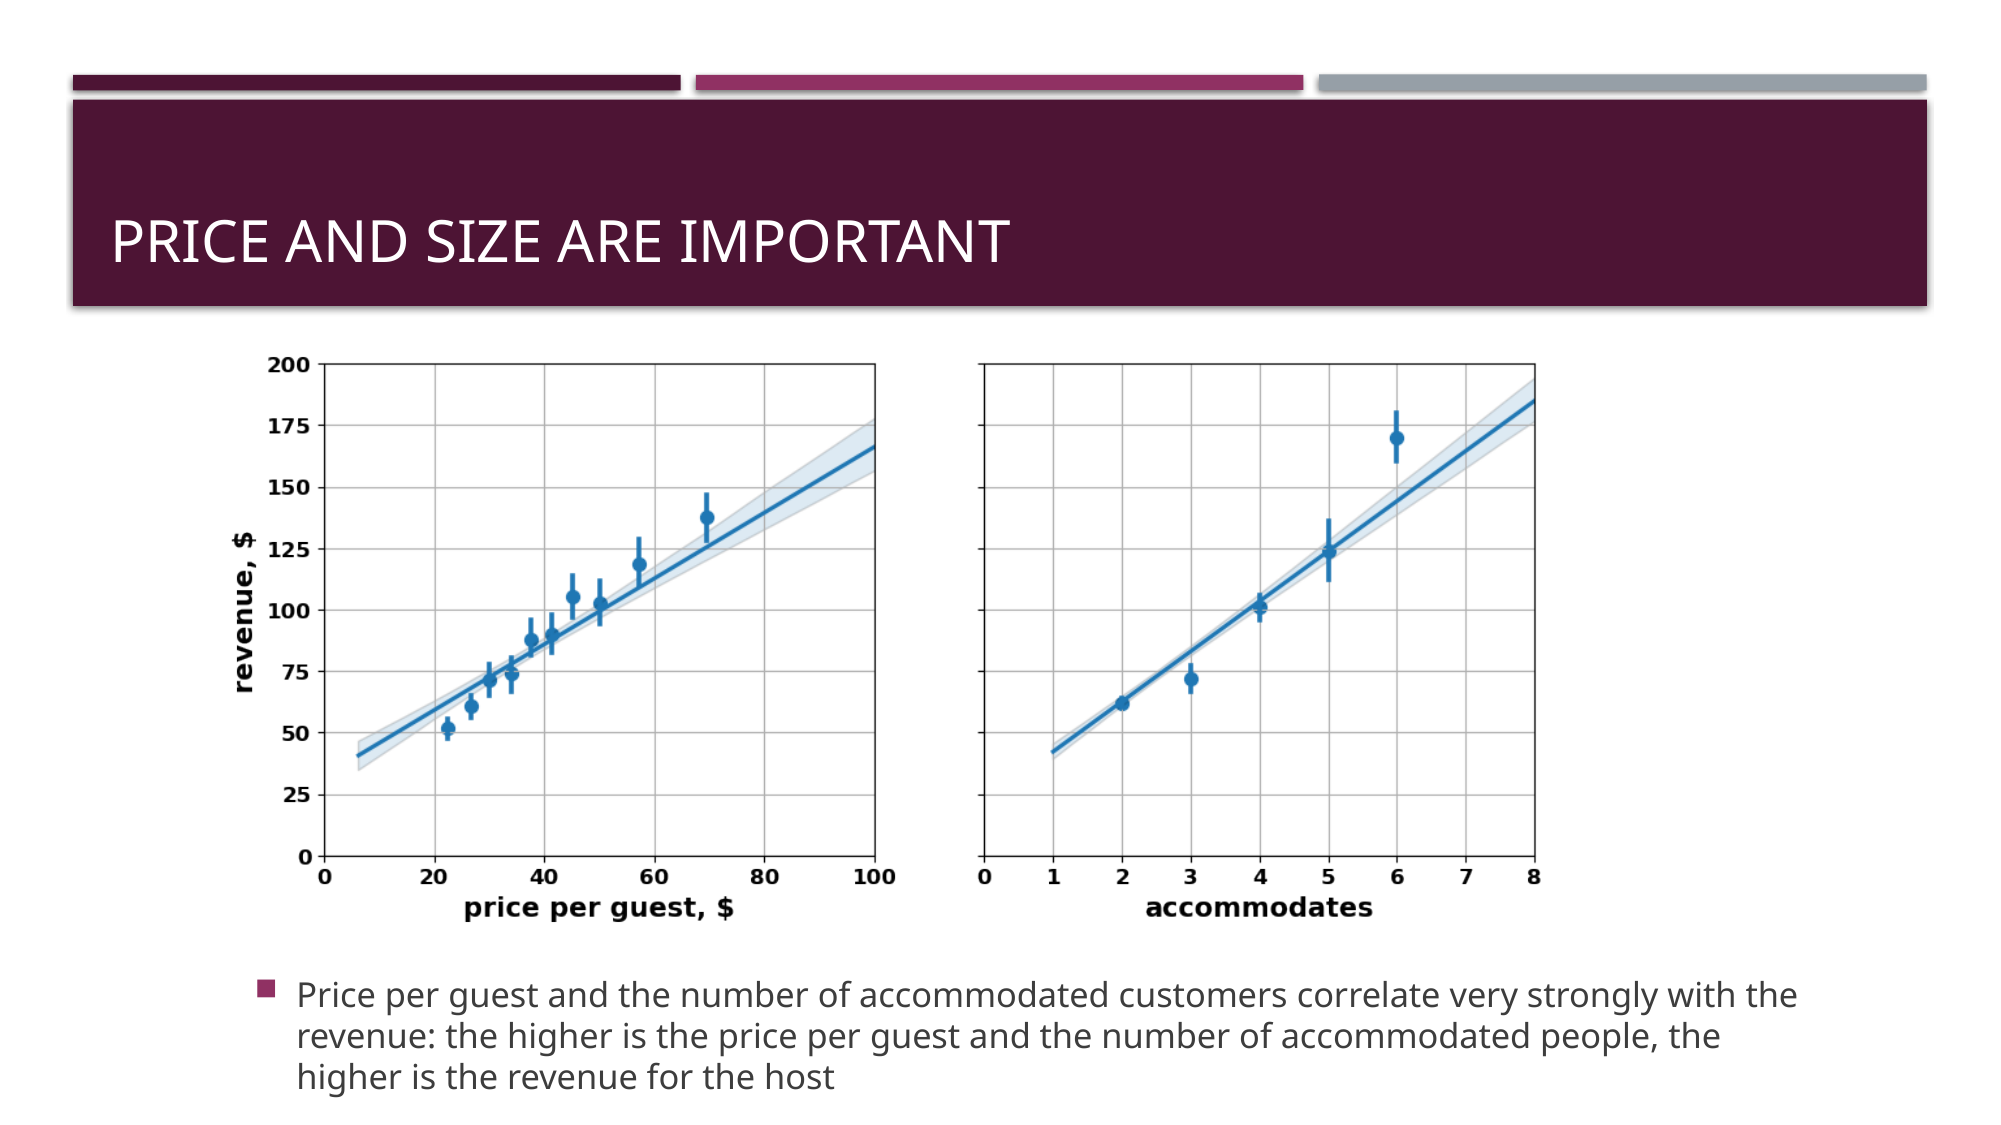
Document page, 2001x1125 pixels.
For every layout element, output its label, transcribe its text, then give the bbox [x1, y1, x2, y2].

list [219, 343, 1554, 934]
title PRICE and SIZE ARE IMPORTANT [95, 119, 1905, 282]
list Price per guest and the number of accommodated customers correlate very strongly with the revenue: the higher is the price per guest and the number of accommodated people, the higher is the revenue for the host [239, 965, 1818, 1104]
